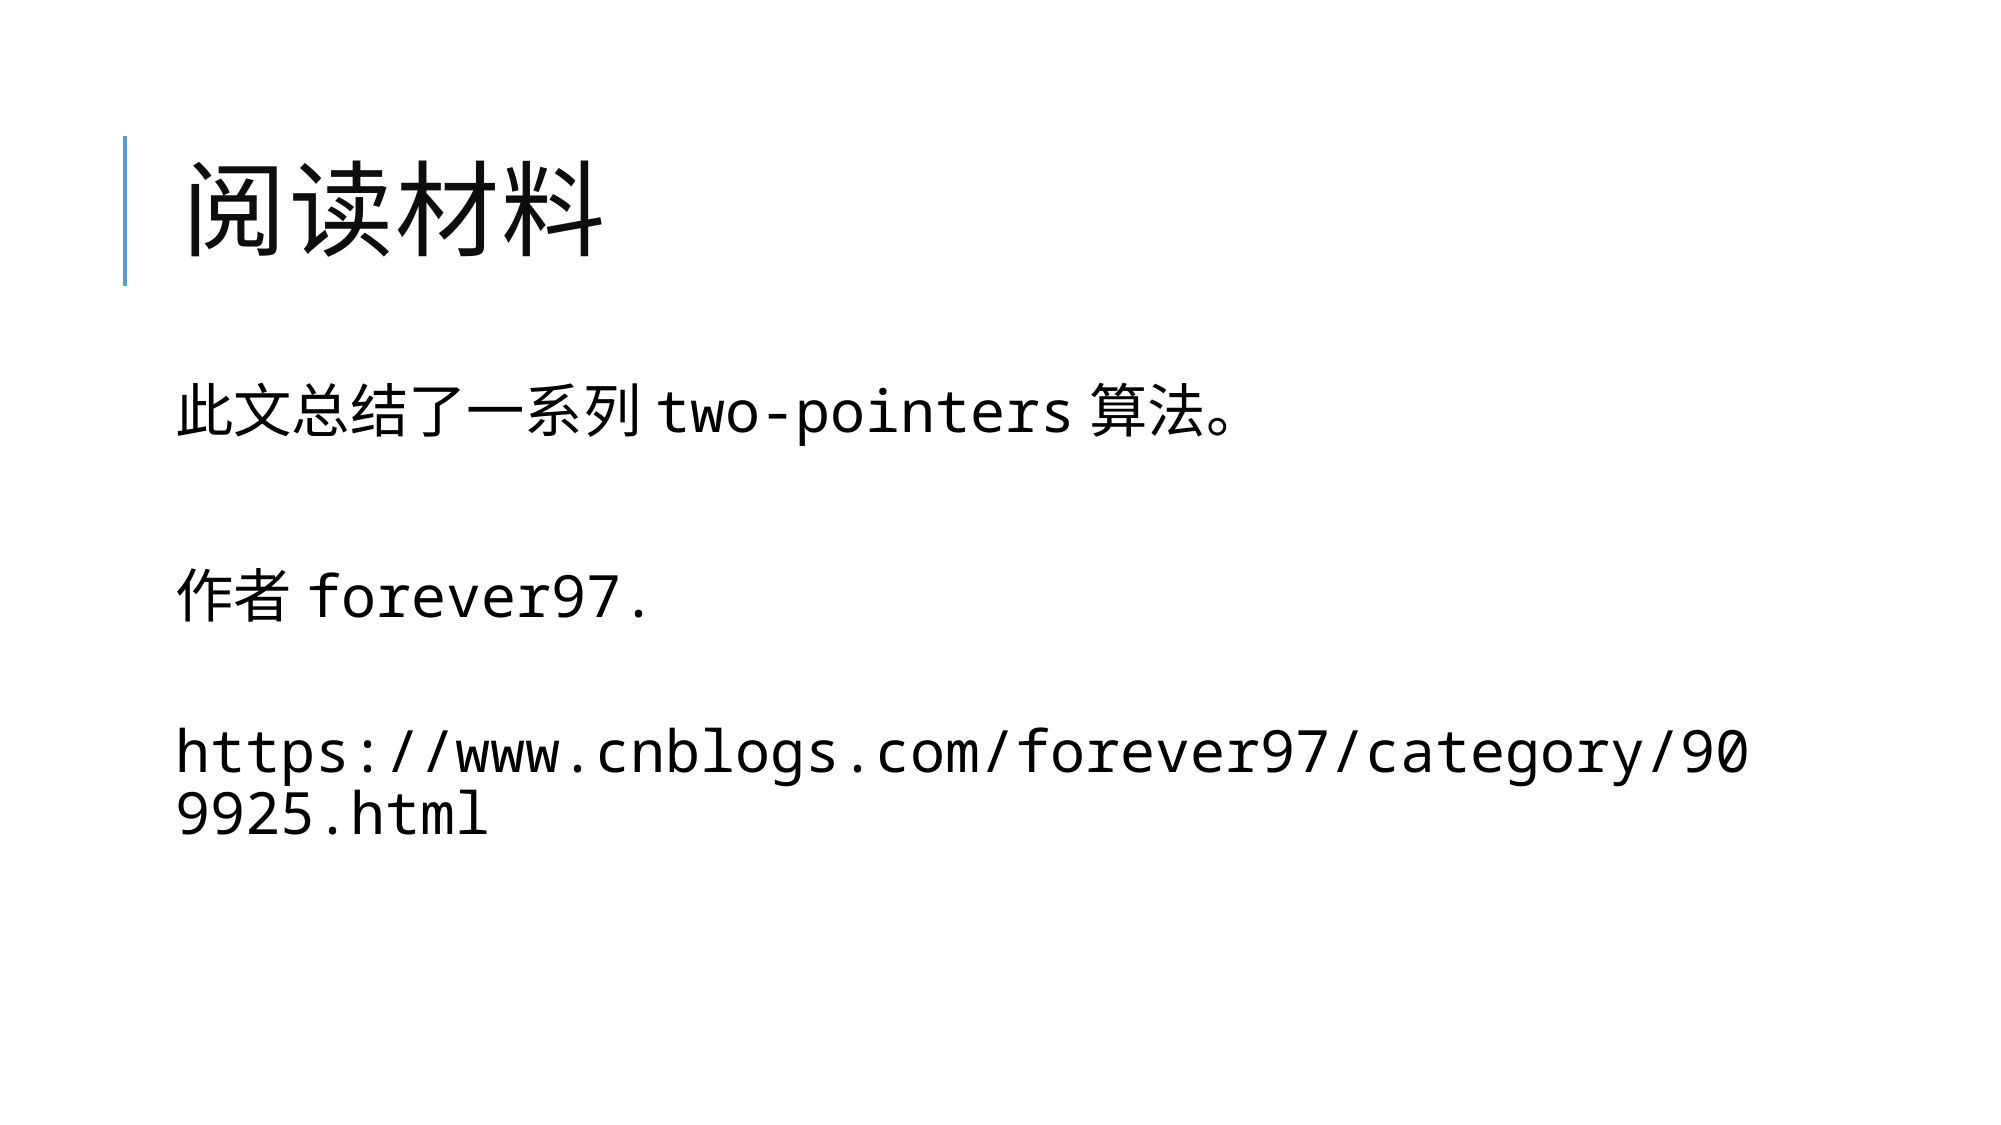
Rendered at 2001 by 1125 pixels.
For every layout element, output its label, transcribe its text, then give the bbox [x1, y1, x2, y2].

list 此文总结了一系列two-pointers算法。 作者forever97. https://www.cnblogs.com/forever97/category/909925.html [168, 375, 1763, 1035]
title 阅读材料 [168, 96, 1763, 342]
